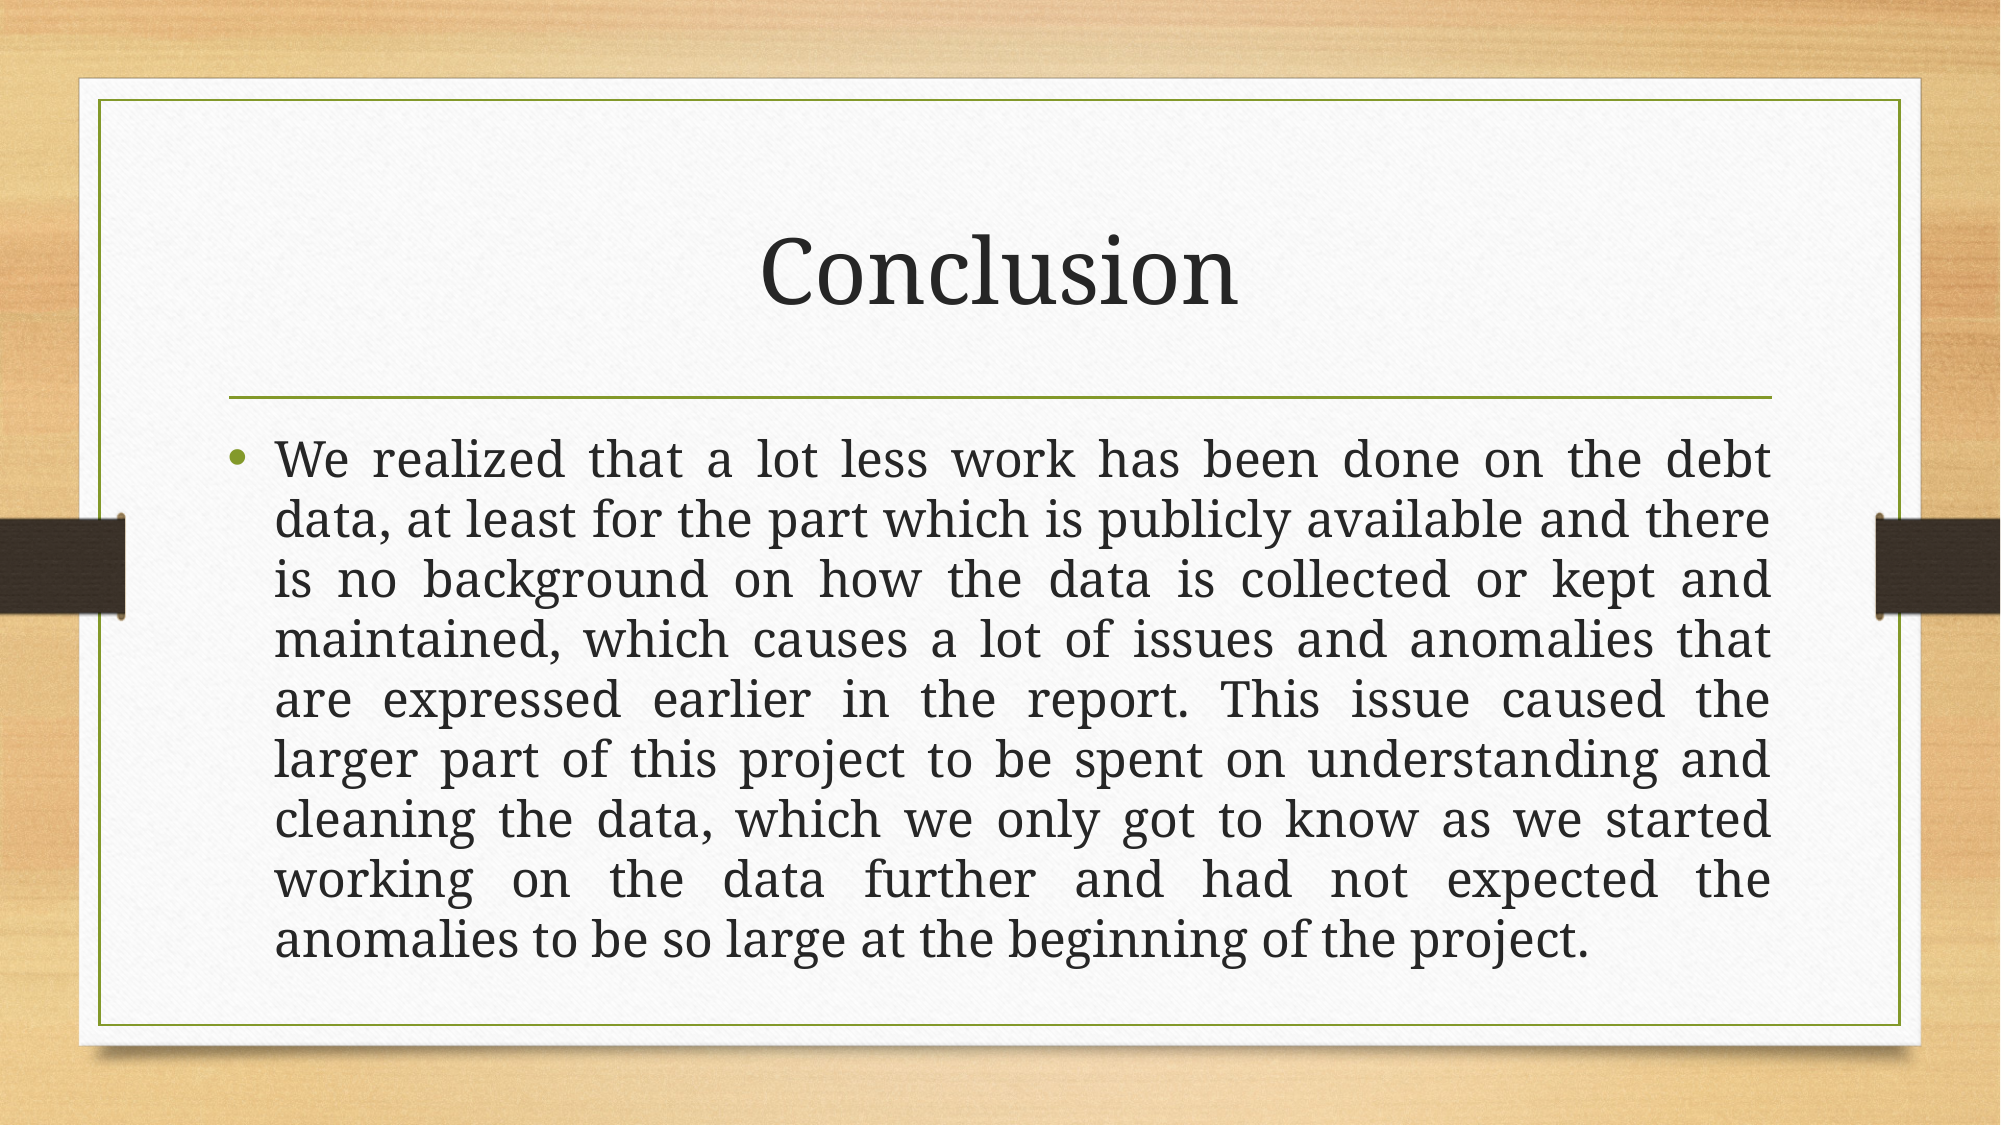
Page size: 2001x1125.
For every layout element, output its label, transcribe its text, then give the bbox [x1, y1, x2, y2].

picture [0, 0, 2001, 1125]
list We realized that a lot less work has been done on the debt data, at least for the part which is publicly available and there is no background on how the data is collected or kept and maintained, which causes a lot of issues and anomalies that are expressed earlier in the report. This issue caused the larger part of this project to be spent on understanding and cleaning the data, which we only got to know as we started working on the data further and had not expected the anomalies to be so large at the beginning of the project. [212, 419, 1788, 964]
title Conclusion [212, 161, 1788, 375]
